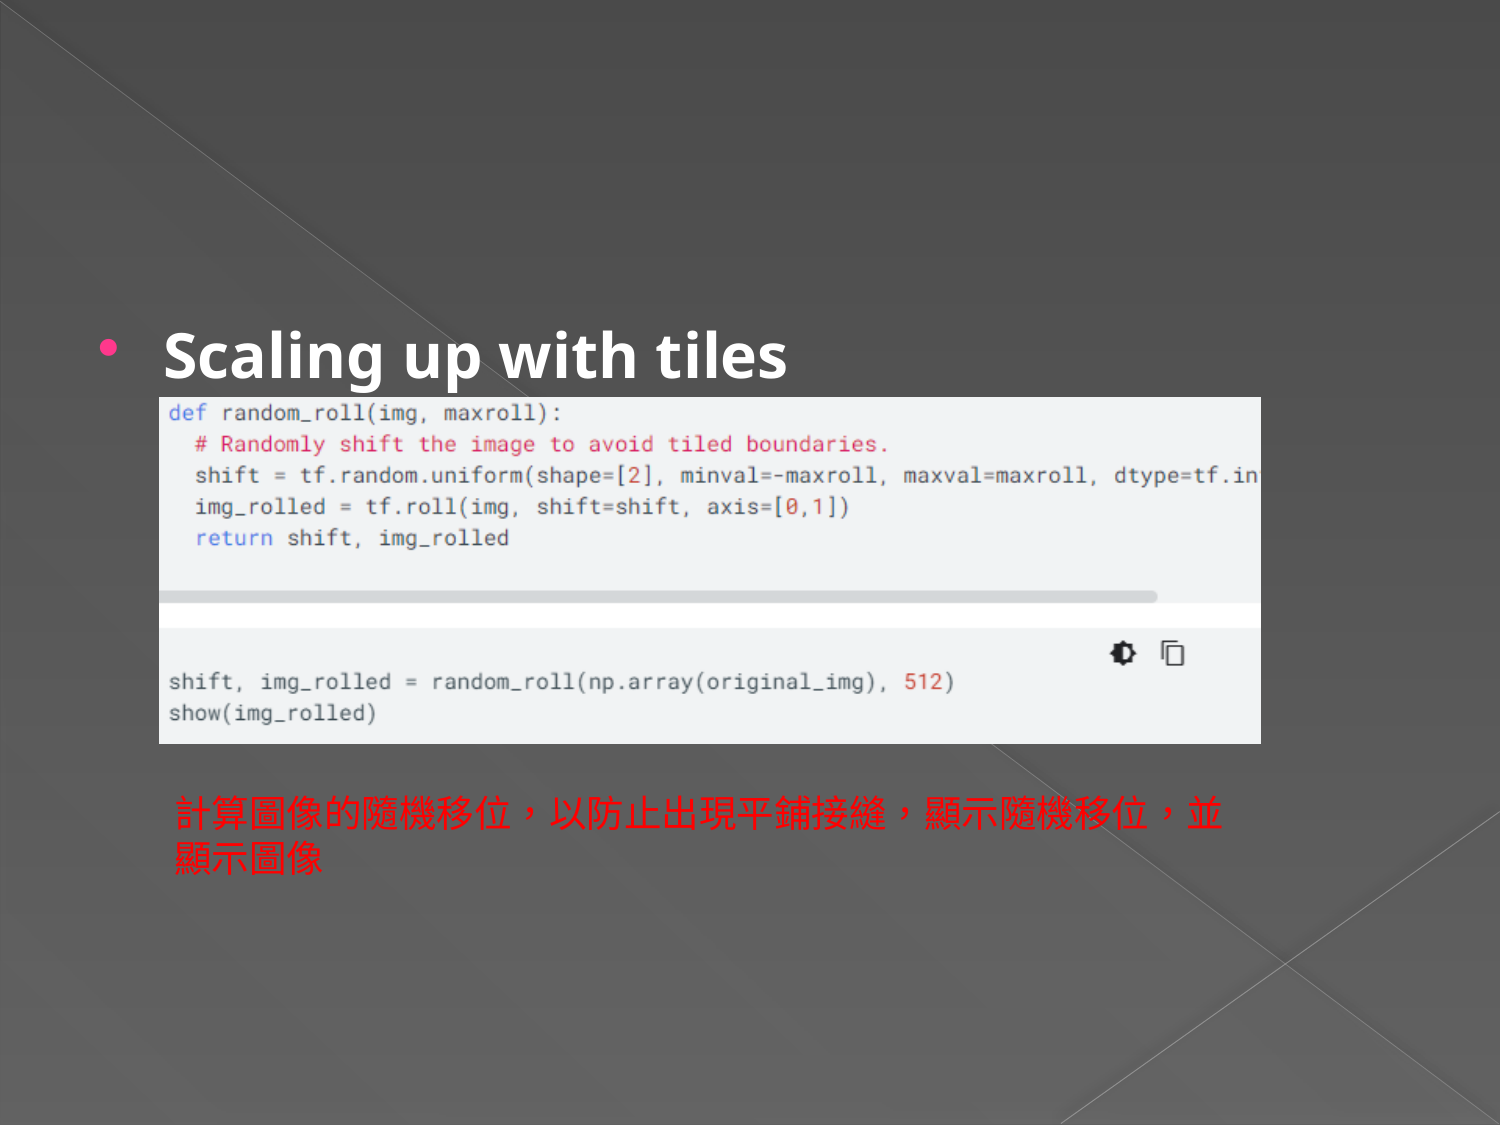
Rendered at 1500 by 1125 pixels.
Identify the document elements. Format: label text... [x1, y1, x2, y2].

list Scaling up with tiles [75, 308, 1425, 1059]
picture [159, 396, 1262, 745]
text_box 計算圖像的隨機移位，以防止出現平鋪接縫，顯示隨機移位，並顯示圖像 [159, 782, 1261, 888]
